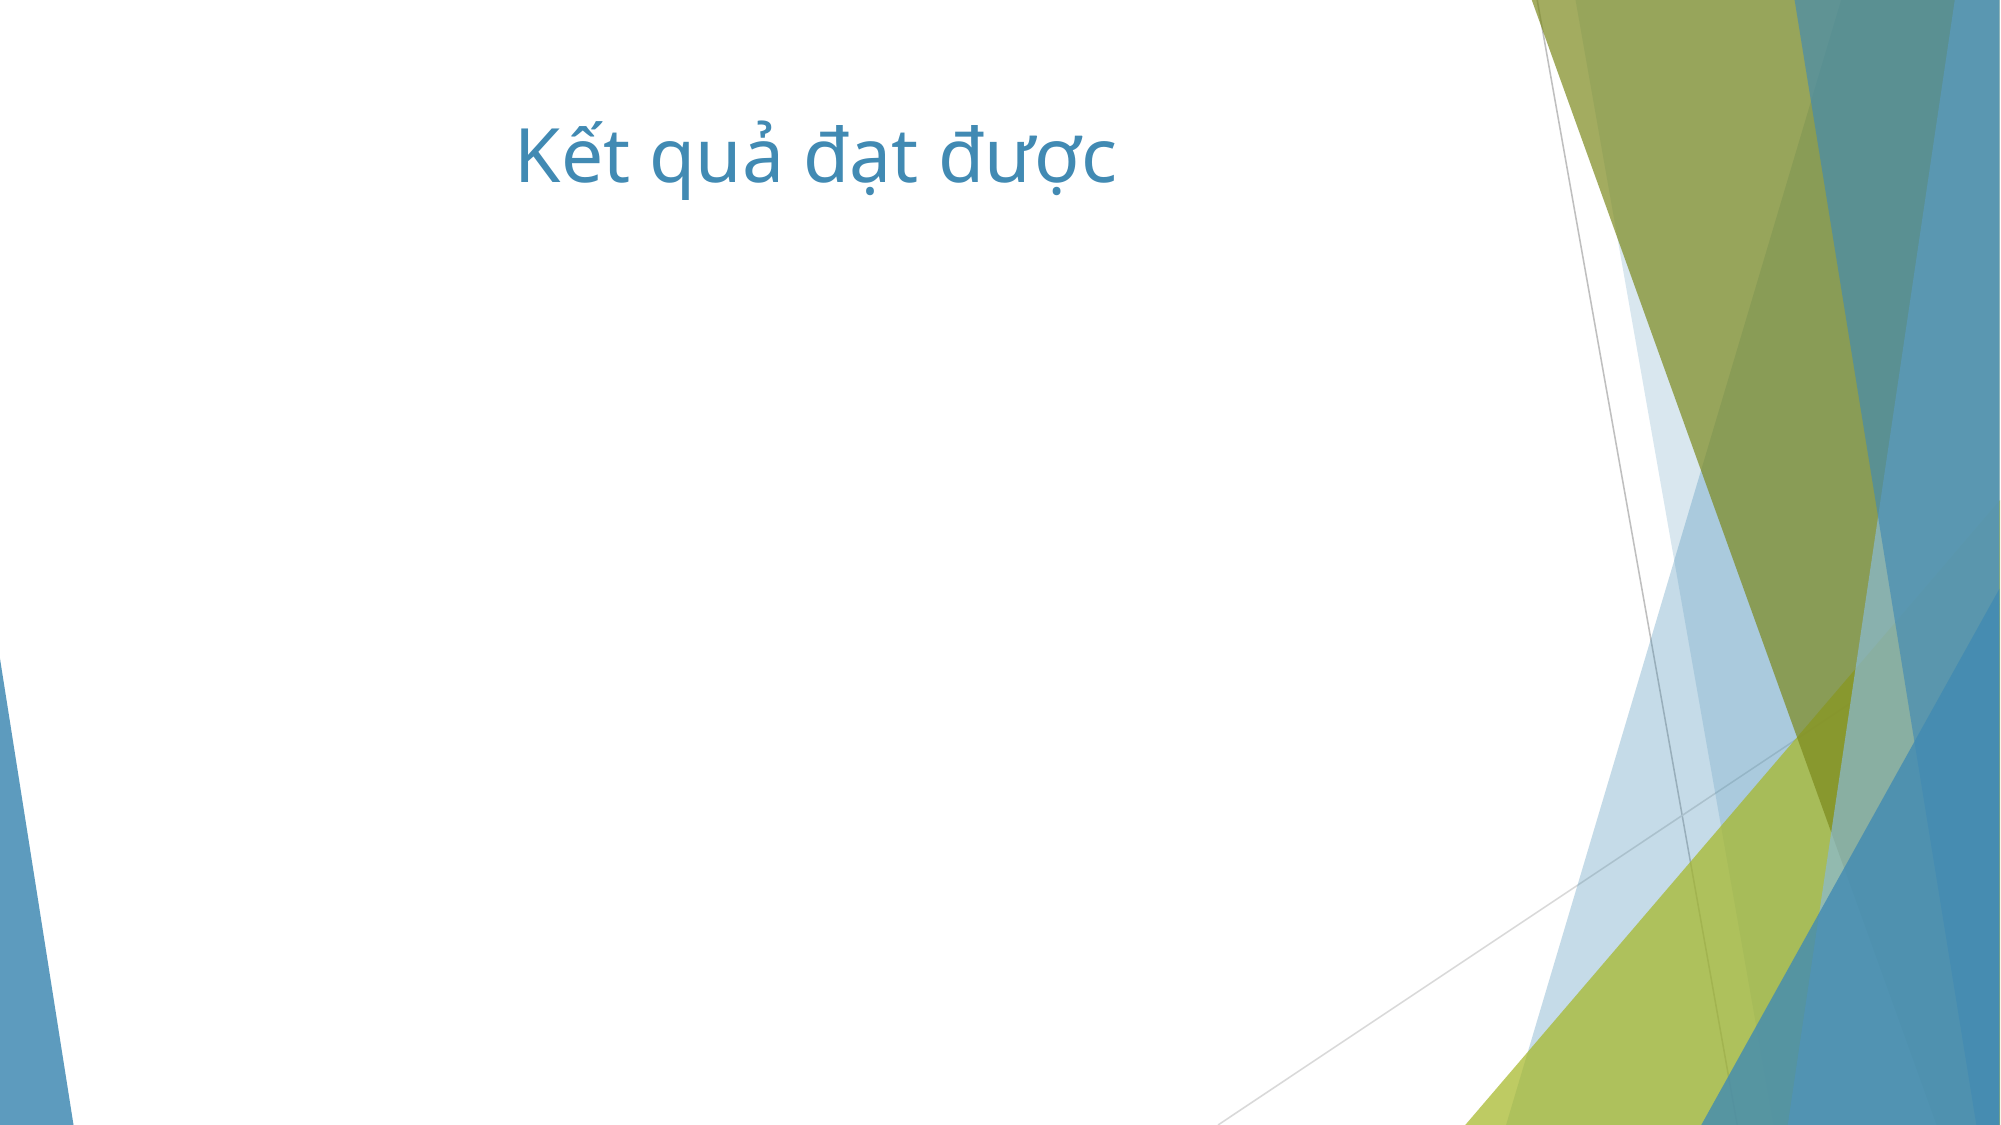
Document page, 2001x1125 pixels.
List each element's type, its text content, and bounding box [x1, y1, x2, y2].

title Kết quả đạt được [111, 99, 1522, 317]
